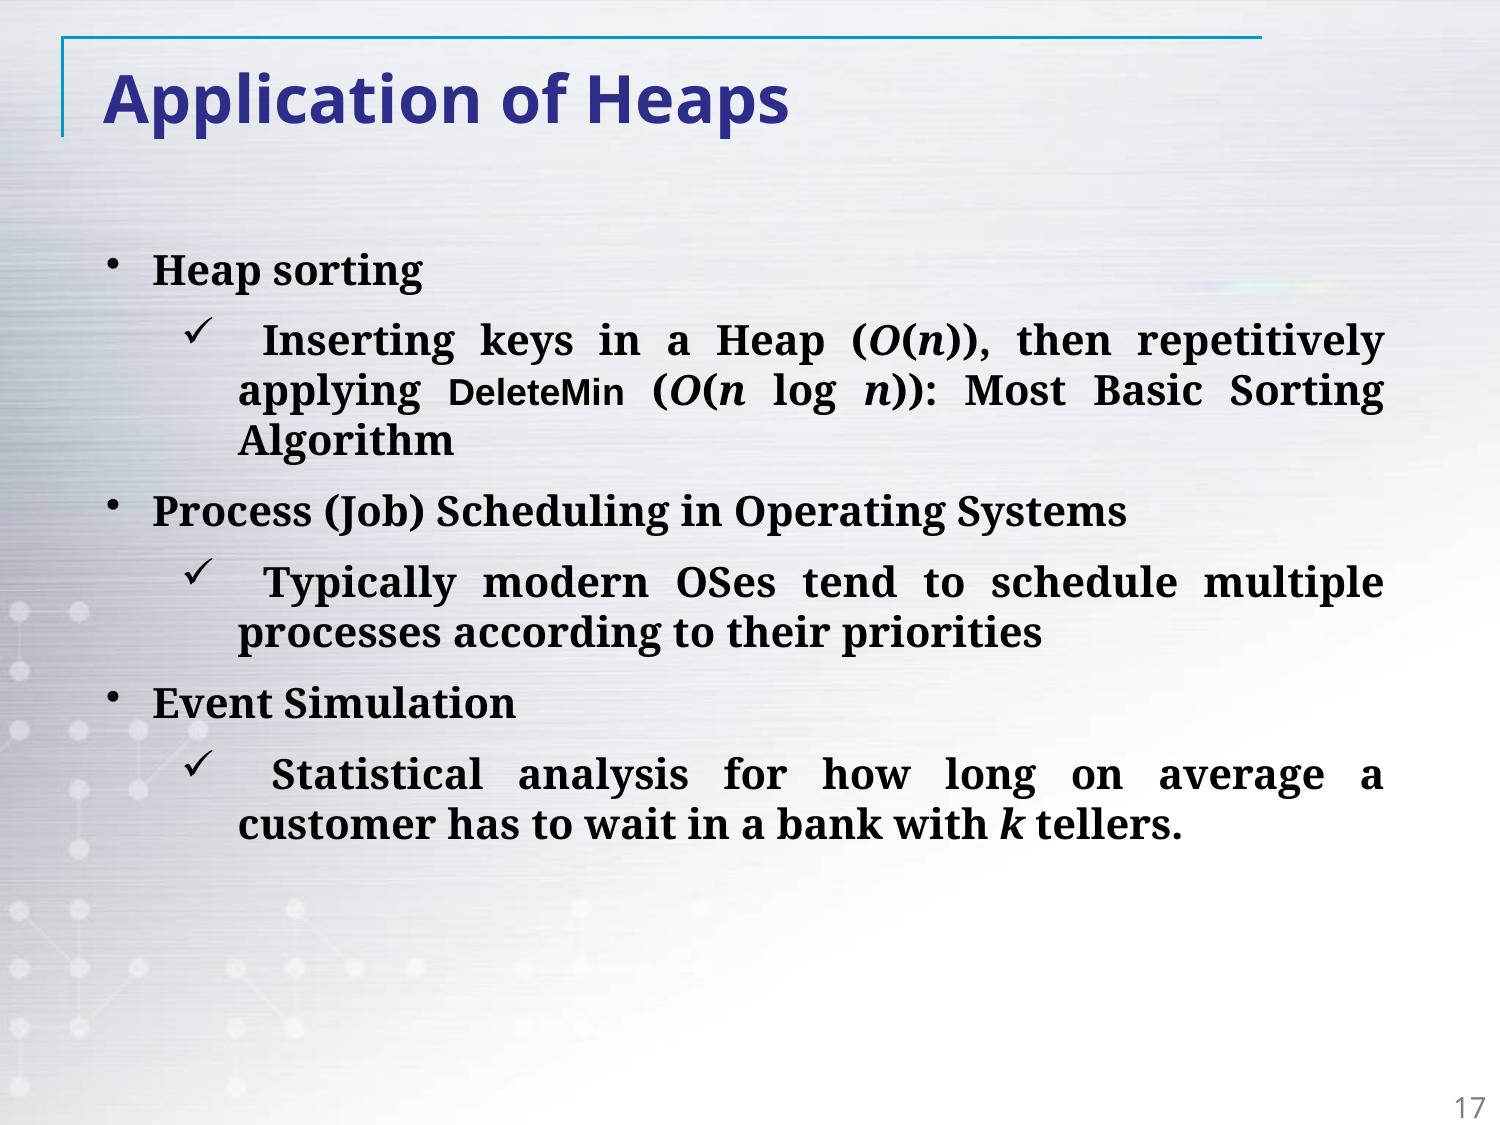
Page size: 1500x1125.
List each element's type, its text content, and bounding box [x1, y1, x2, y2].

text_box Application of Heaps [88, 44, 1364, 150]
text_box Heap sorting Inserting keys in a Heap (O(n)), then repetitively applying DeleteMin (O(n log n)): Most Basic Sorting Algorithm Process (Job) Scheduling in Operating Systems Typically modern OSes tend to schedule multiple processes according to their priorities Event Simulation Statistical analysis for how long on average a customer has to wait in a bank with k tellers. [91, 235, 1400, 926]
slide_number 17 [1151, 1082, 1500, 1125]
picture [0, 0, 1500, 1125]
